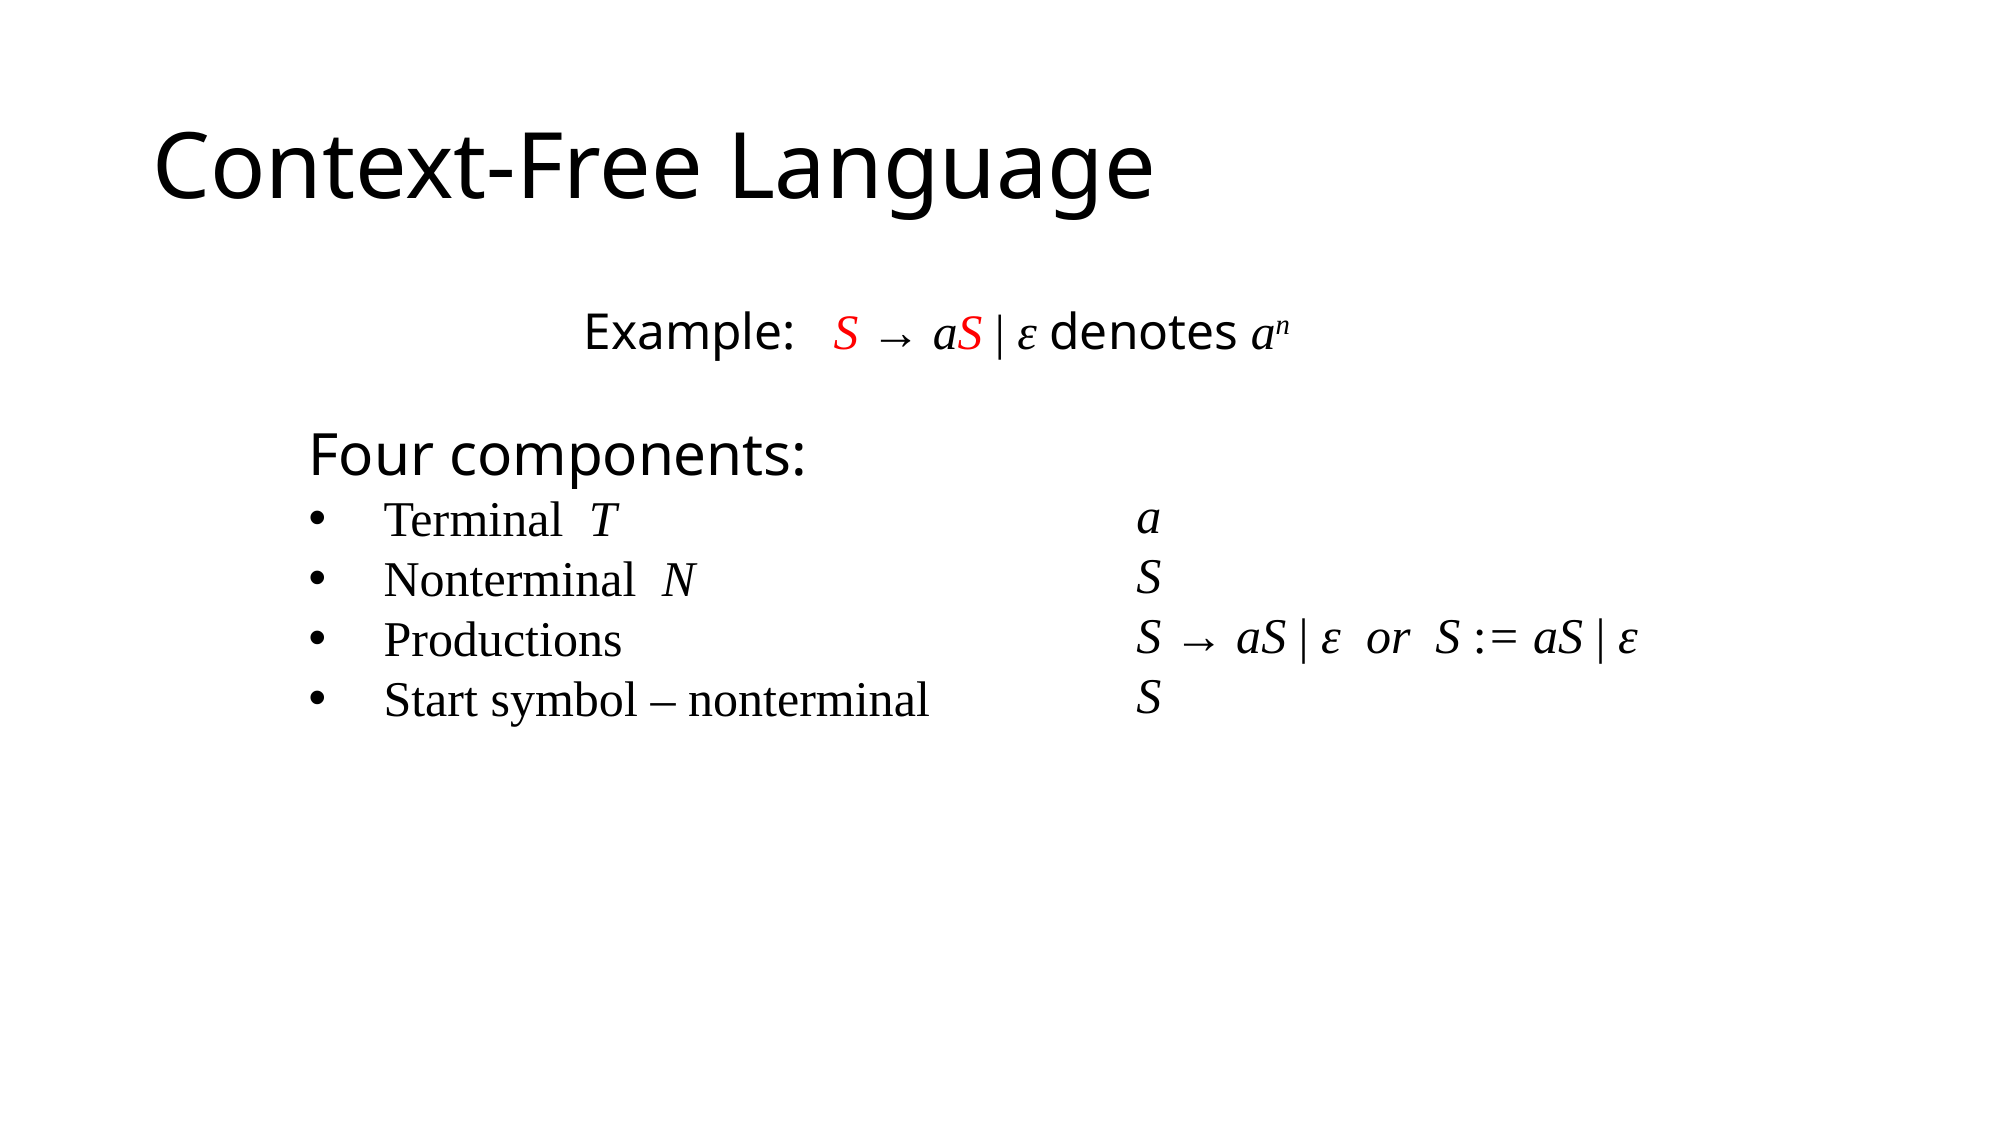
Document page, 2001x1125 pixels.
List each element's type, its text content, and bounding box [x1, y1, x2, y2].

title Context-Free Language [137, 59, 1863, 278]
text_box Four components: Terminal T Nonterminal N Productions Start symbol – nonterminal [293, 409, 1040, 735]
text_box a S S → aS | ε or S := aS | ε S [1121, 406, 1672, 731]
text_box Example: S → aS | ε denotes an [568, 299, 1347, 379]
